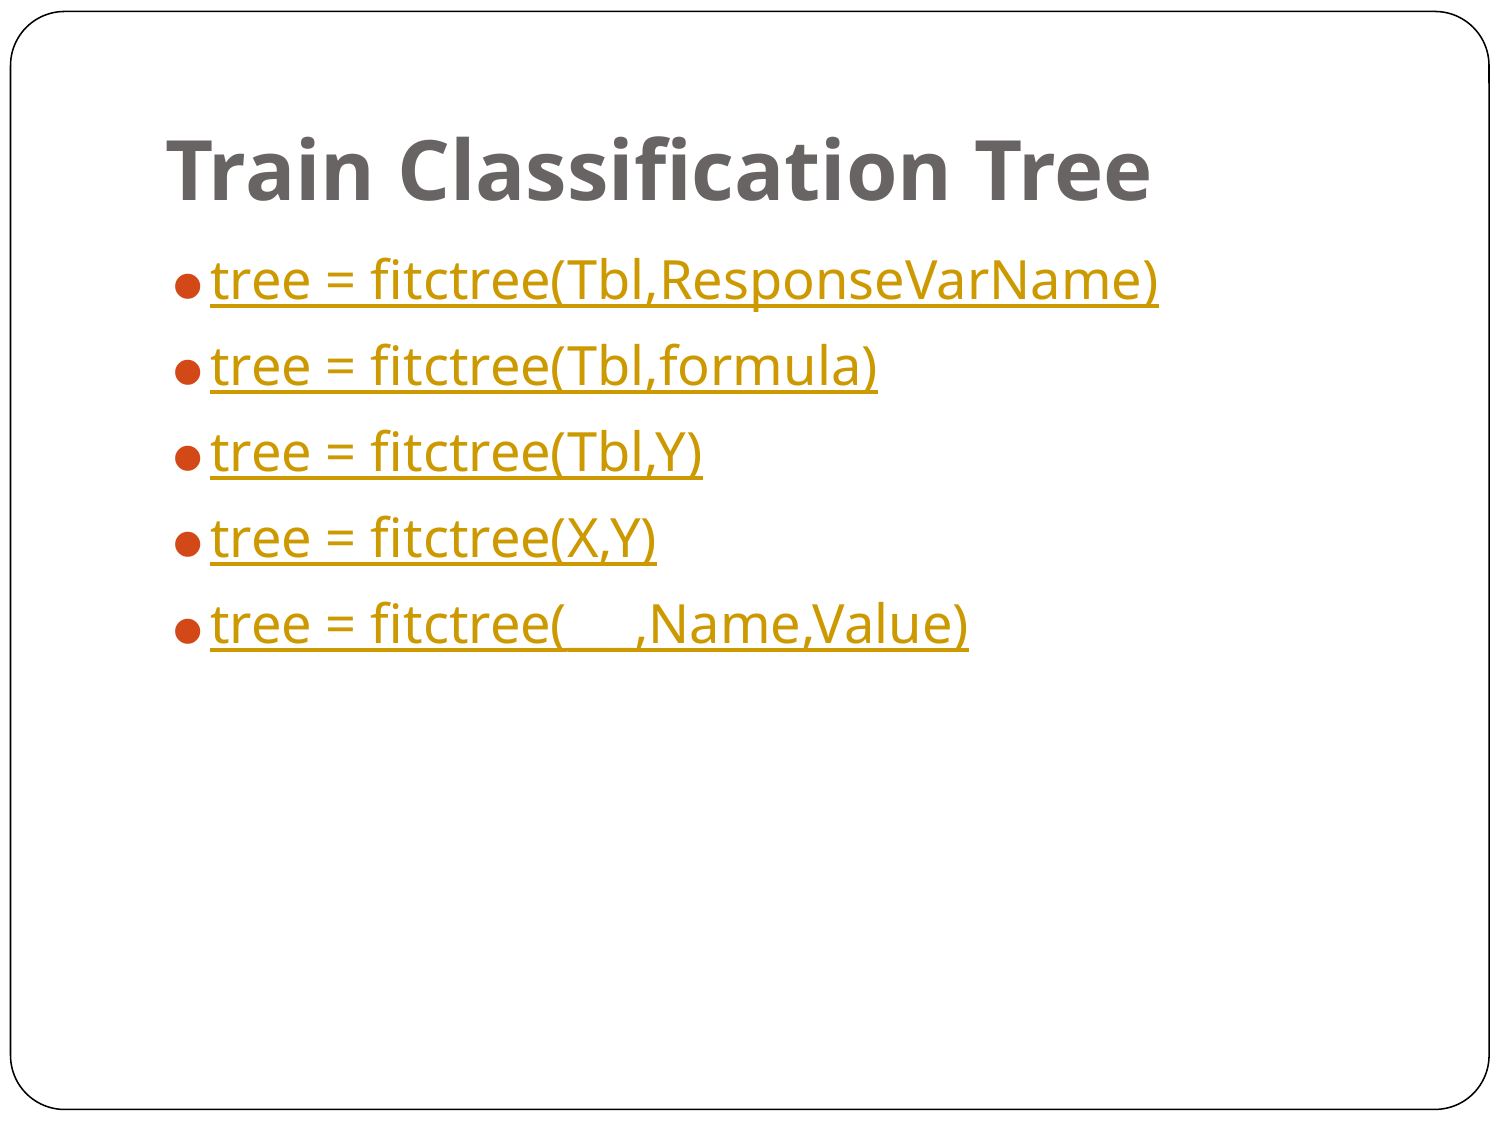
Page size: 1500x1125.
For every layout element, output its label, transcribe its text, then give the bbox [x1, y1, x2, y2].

list tree = fitctree(Tbl,ResponseVarName) tree = fitctree(Tbl,formula) tree = fitctree(Tbl,Y) tree = fitctree(X,Y) tree = fitctree(___,Name,Value) [150, 237, 1425, 988]
title Train Classification Tree [150, 45, 1425, 233]
